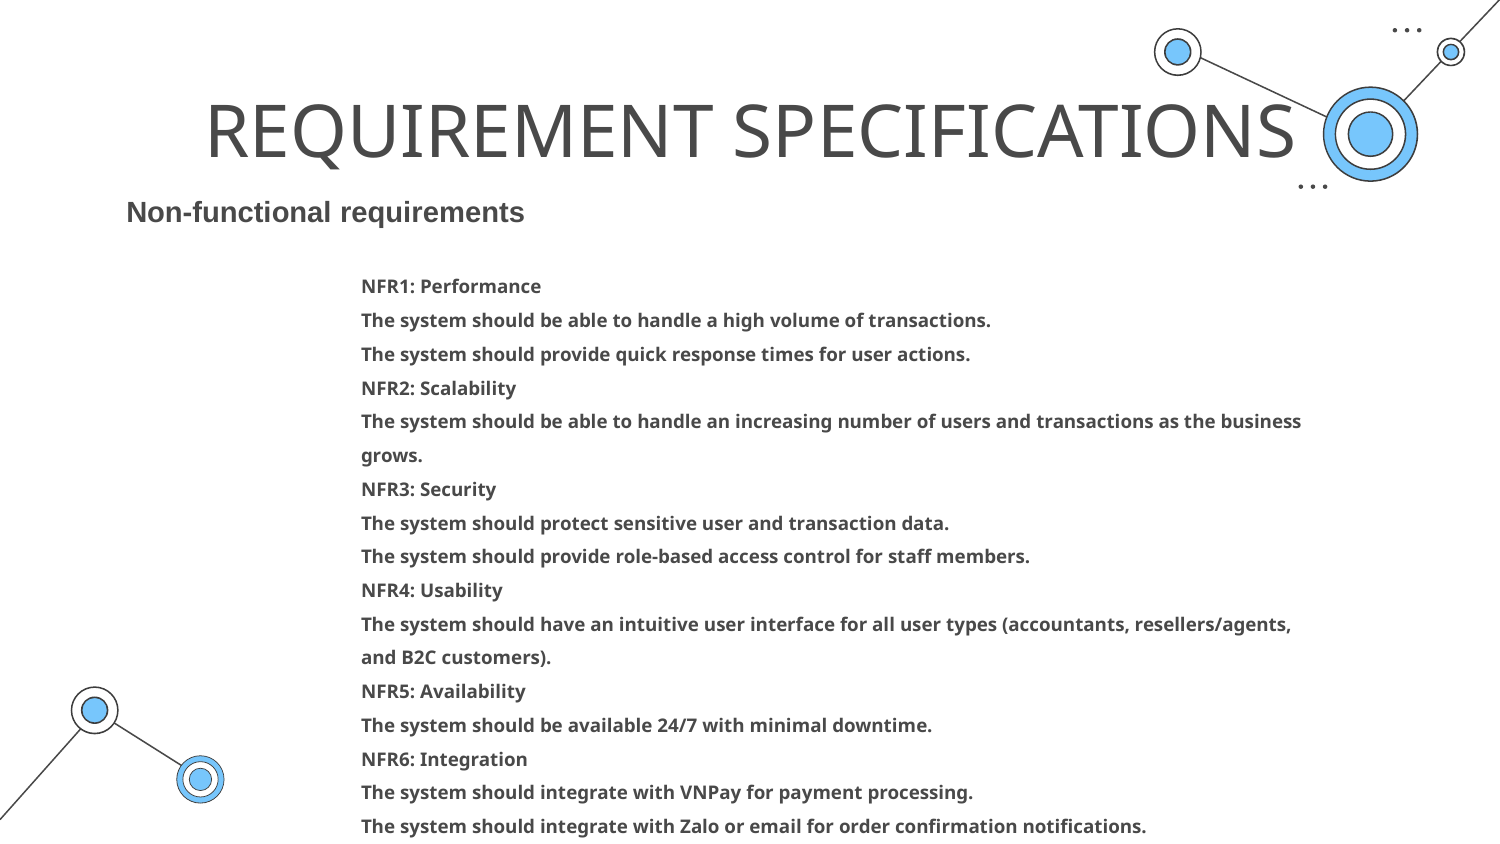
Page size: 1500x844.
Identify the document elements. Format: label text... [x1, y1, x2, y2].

title REQUIREMENT SPECIFICATIONS [183, 0, 1319, 261]
text_box NFR1: Performance The system should be able to handle a high volume of transactions. The system should provide quick response times for user actions. NFR2: Scalability The system should be able to handle an increasing number of users and transactions as the business grows. NFR3: Security The system should protect sensitive user and transaction data. The system should provide role-based access control for staff members. NFR4: Usability The system should have an intuitive user interface for all user types (accountants, resellers/agents, and B2C customers). NFR5: Availability The system should be available 24/7 with minimal downtime. NFR6: Integration The system should integrate with VNPay for payment processing. The system should integrate with Zalo or email for order confirmation notifications. [346, 261, 1319, 844]
text_box Non-functional requirements [88, 185, 541, 236]
